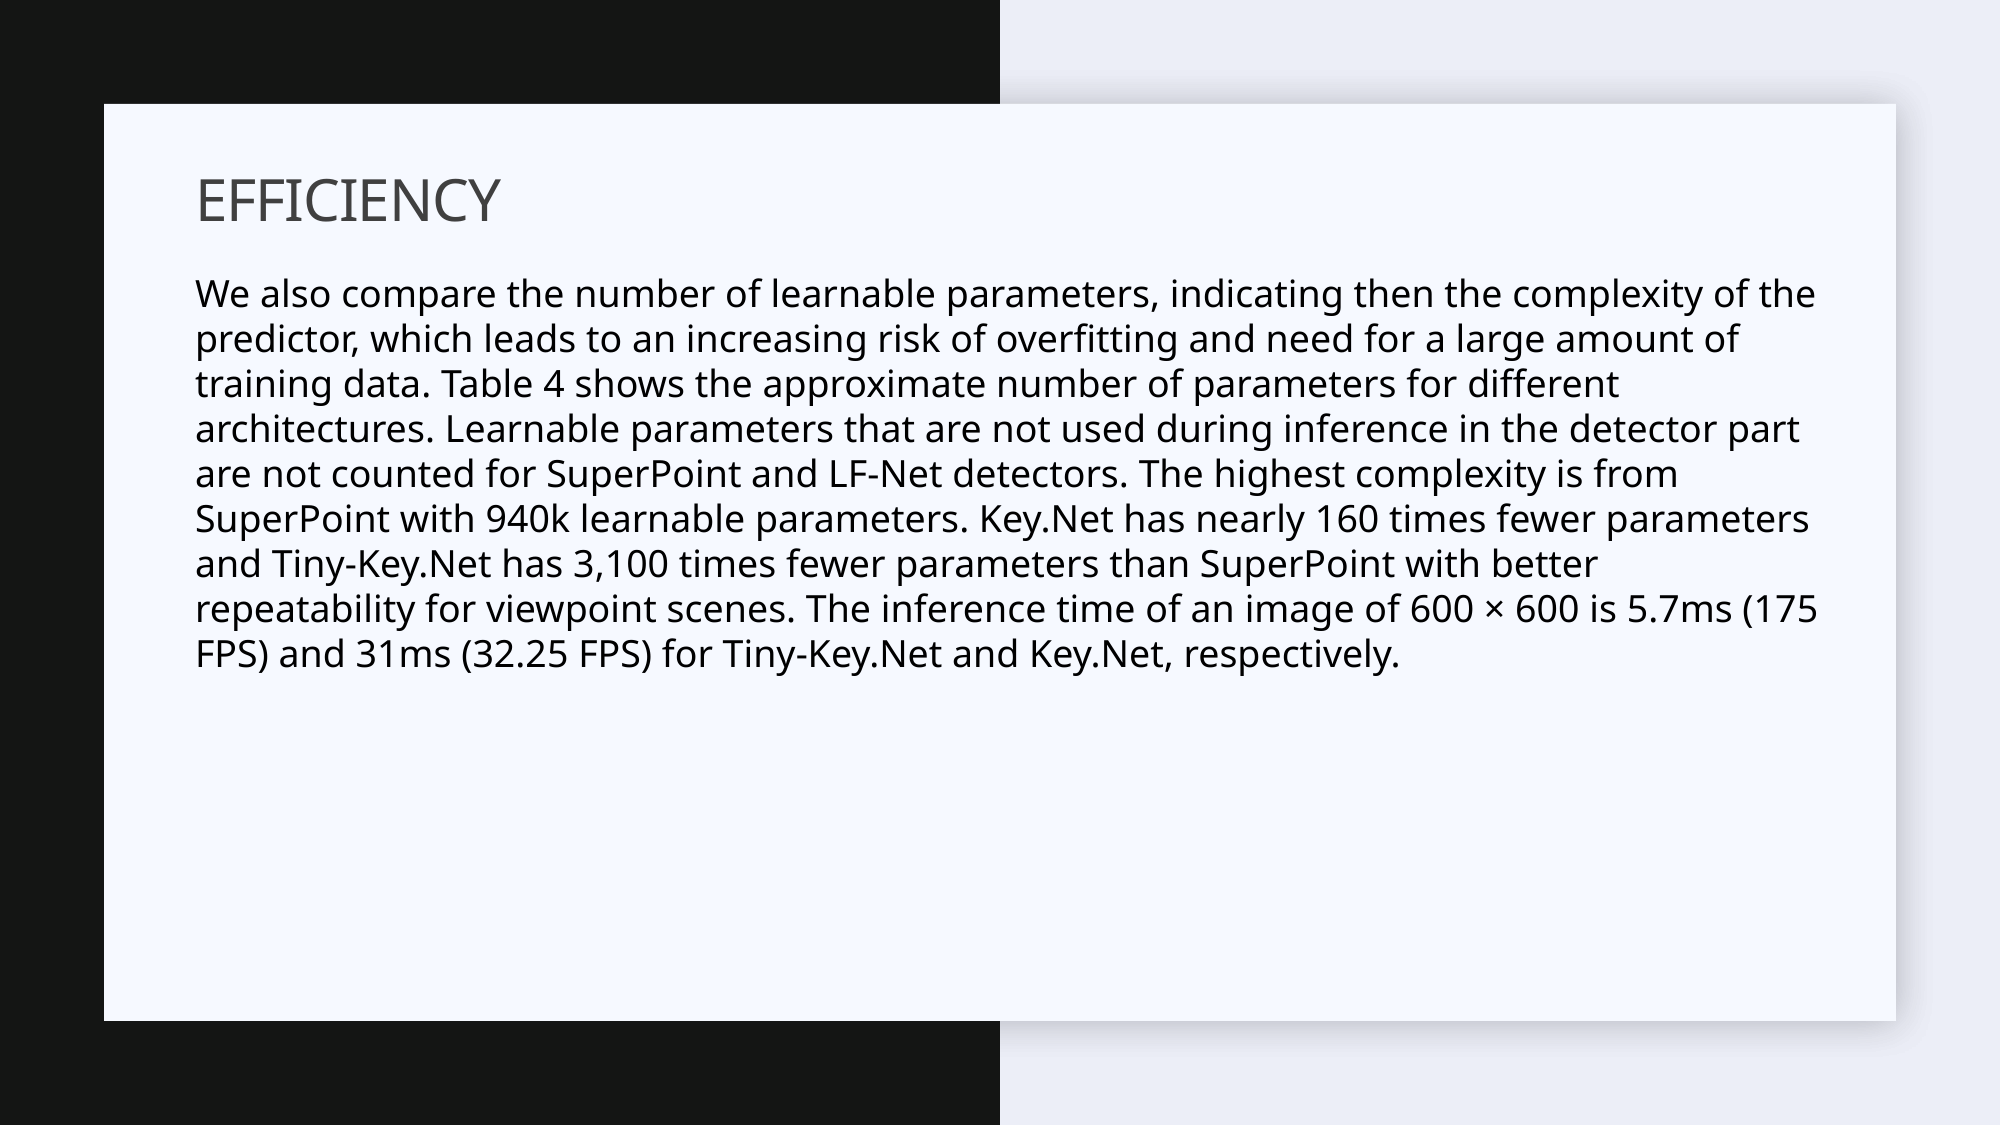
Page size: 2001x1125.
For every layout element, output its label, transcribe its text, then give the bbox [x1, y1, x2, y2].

list We also compare the number of learnable parameters, indicating then the complexity of the predictor, which leads to an increasing risk of overfitting and need for a large amount of training data. Table 4 shows the approximate number of parameters for different architectures. Learnable parameters that are not used during inference in the detector part are not counted for SuperPoint and LF-Net detectors. The highest complexity is from SuperPoint with 940k learnable parameters. Key.Net has nearly 160 times fewer parameters and Tiny-Key.Net has 3,100 times fewer parameters than SuperPoint with better repeatability for viewpoint scenes. The inference time of an image of 600 × 600 is 5.7ms (175 FPS) and 31ms (32.25 FPS) for Tiny-Key.Net and Key.Net, respectively. [180, 262, 1830, 963]
title Efficiency [180, 154, 1830, 251]
